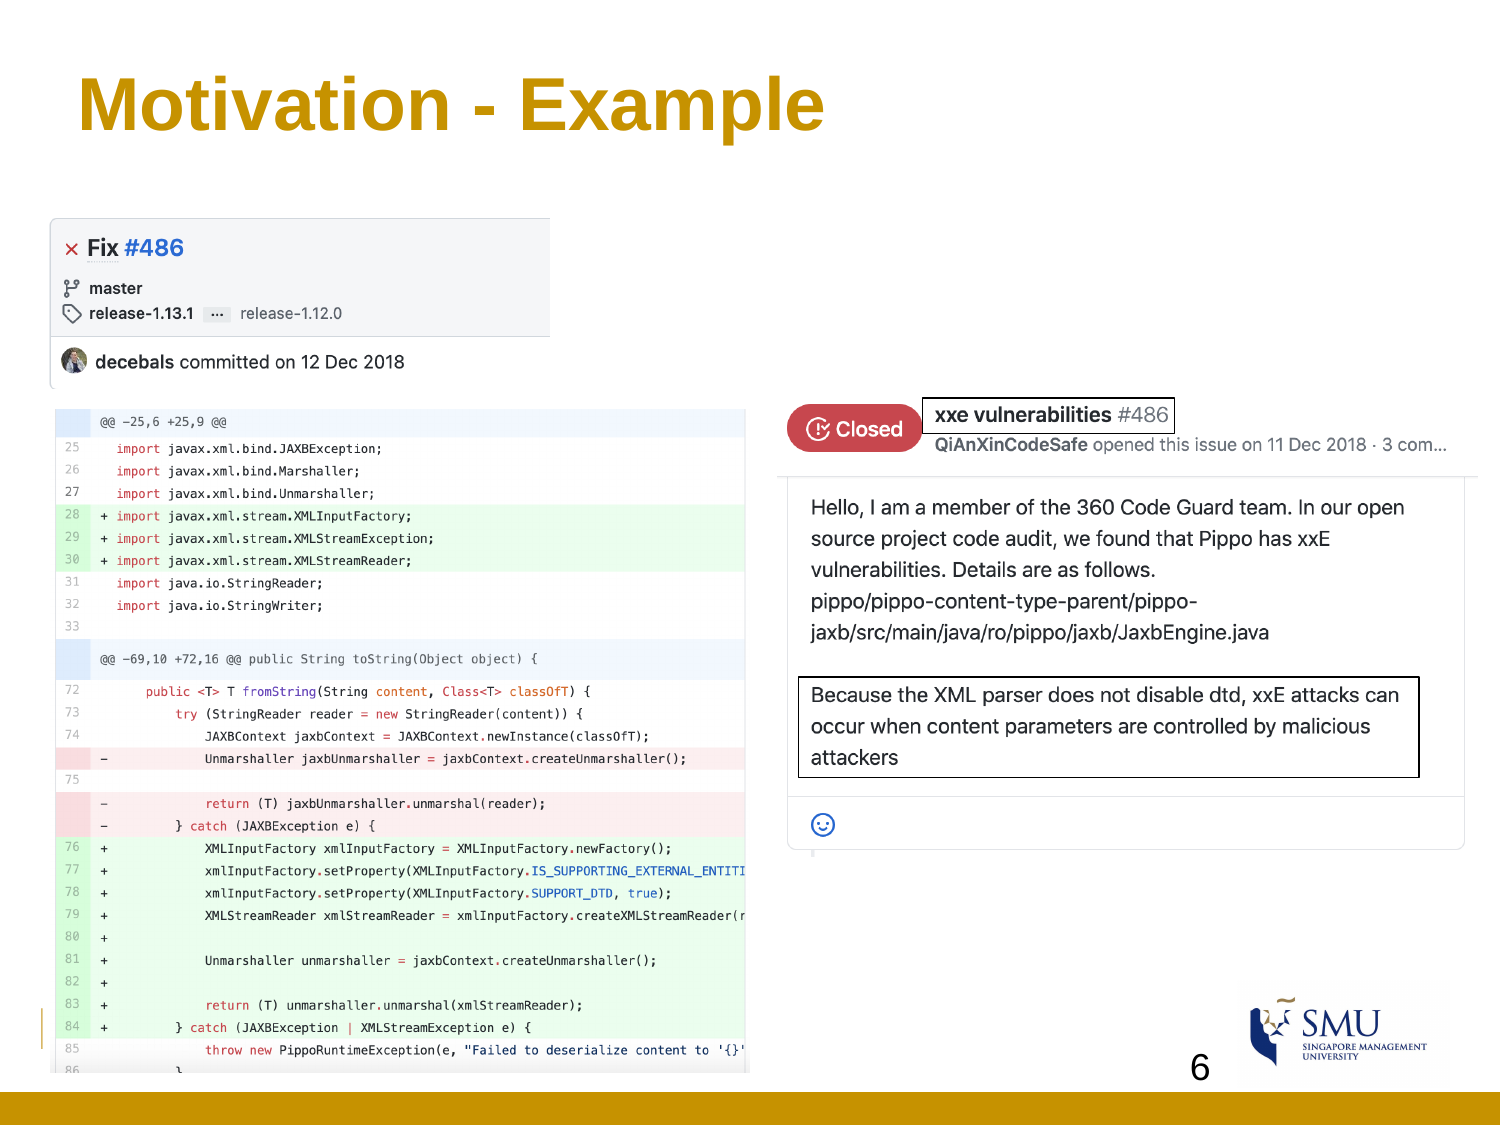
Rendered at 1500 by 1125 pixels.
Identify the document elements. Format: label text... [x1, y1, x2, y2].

picture [776, 394, 1478, 857]
title Motivation - Example [62, 0, 1425, 202]
picture [36, 198, 551, 390]
picture [1237, 980, 1450, 1088]
picture [24, 408, 751, 1073]
slide_number 6 [1174, 1035, 1388, 1073]
